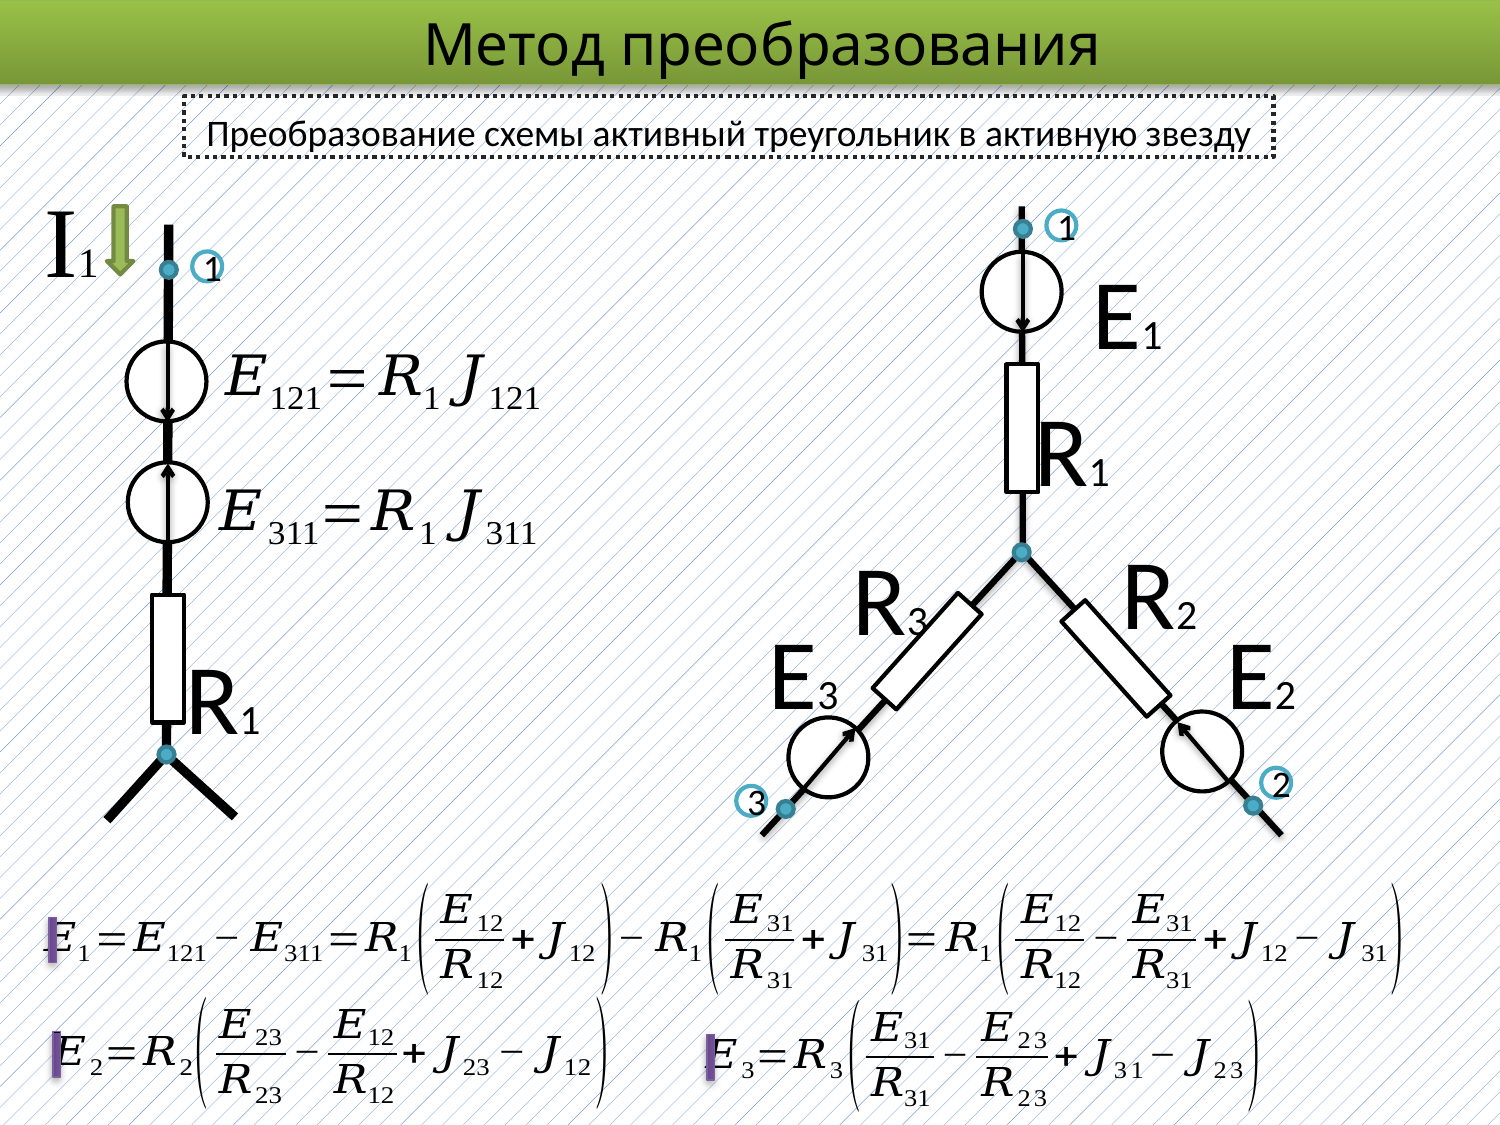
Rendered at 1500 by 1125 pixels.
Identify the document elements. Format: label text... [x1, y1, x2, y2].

text_box Е1 [1077, 242, 1178, 377]
text_box R2 [1107, 522, 1213, 549]
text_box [1021, 550, 1282, 836]
text_box [174, 460, 210, 544]
text_box [174, 261, 179, 279]
text_box [706, 1034, 715, 1081]
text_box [761, 550, 1020, 836]
text_box R1 [174, 626, 276, 762]
text_box [174, 340, 209, 423]
text_box Е2 [1286, 602, 1311, 737]
text_box Преобразование схемы активный треугольник в активную звезду [191, 157, 1268, 162]
text_box 2 [1286, 768, 1294, 797]
text_box [1028, 250, 1064, 333]
text_box [48, 917, 57, 963]
text_box [174, 593, 186, 626]
text_box [1012, 221, 1016, 236]
text_box 3 [734, 783, 756, 818]
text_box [106, 752, 169, 821]
text_box [104, 204, 136, 277]
text_box [124, 339, 161, 423]
text_box 1 [190, 249, 225, 284]
text_box [1028, 220, 1033, 238]
text_box 1 [1044, 208, 1079, 243]
text_box Метод преобразования [0, 0, 1500, 85]
text_box [52, 1031, 61, 1078]
text_box I1 [29, 169, 114, 305]
text_box [150, 593, 161, 725]
text_box [125, 460, 161, 544]
text_box [979, 250, 1016, 334]
text_box R1 [1028, 378, 1125, 514]
text_box [182, 94, 1276, 159]
text_box [1028, 362, 1040, 378]
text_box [171, 752, 232, 821]
text_box [1004, 362, 1016, 494]
text_box R3 [837, 527, 943, 549]
